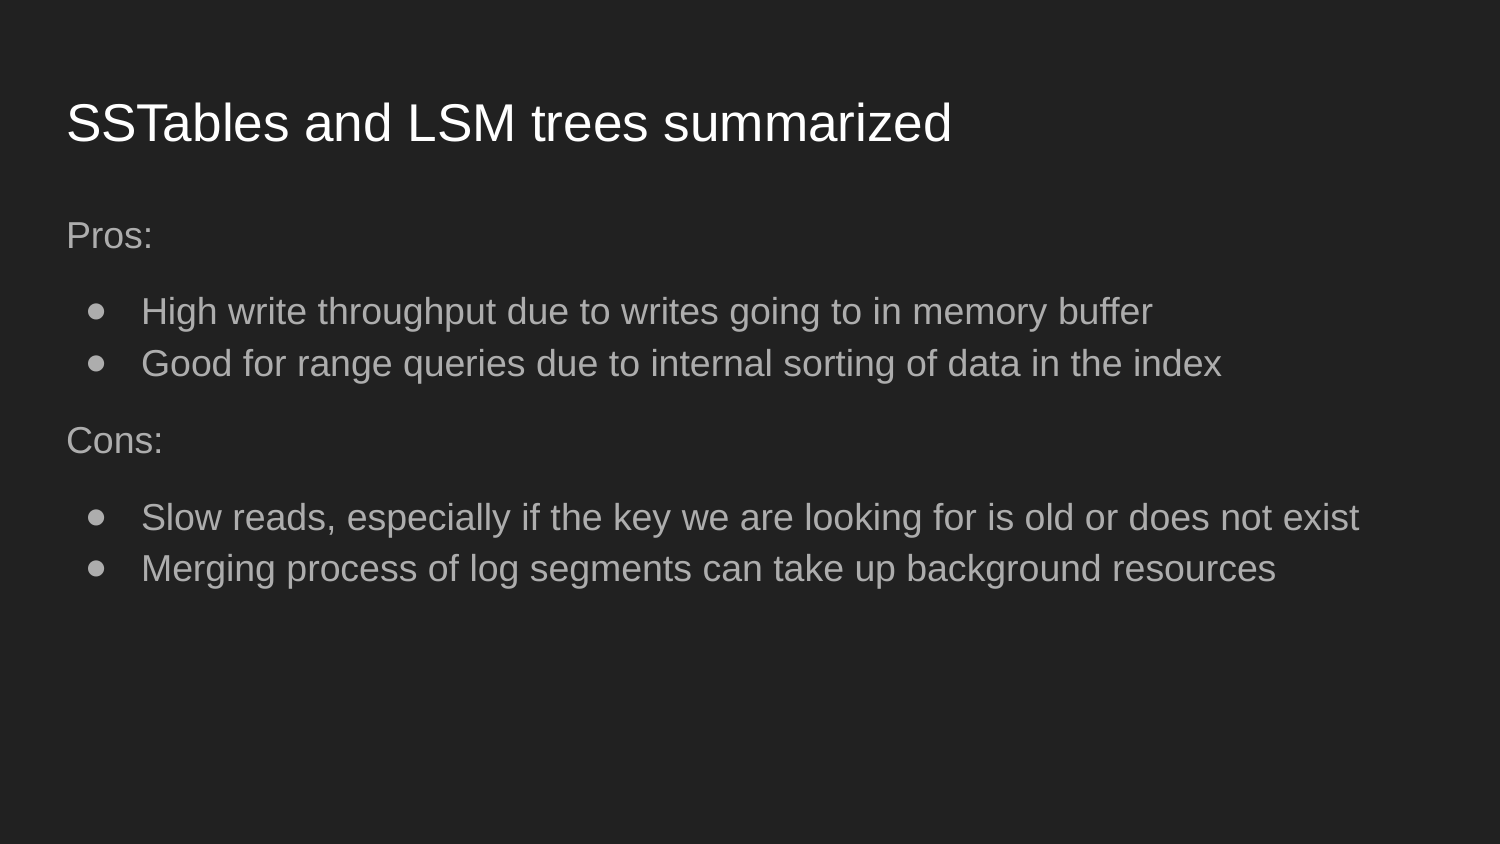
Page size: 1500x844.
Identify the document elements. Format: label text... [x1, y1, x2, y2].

title SSTables and LSM trees summarized [51, 72, 1449, 167]
list Pros: High write throughput due to writes going to in memory buffer Good for range queries due to internal sorting of data in the index Cons: Slow reads, especially if the key we are looking for is old or does not exist Merging process of log segments can take up background resources [51, 189, 1449, 750]
